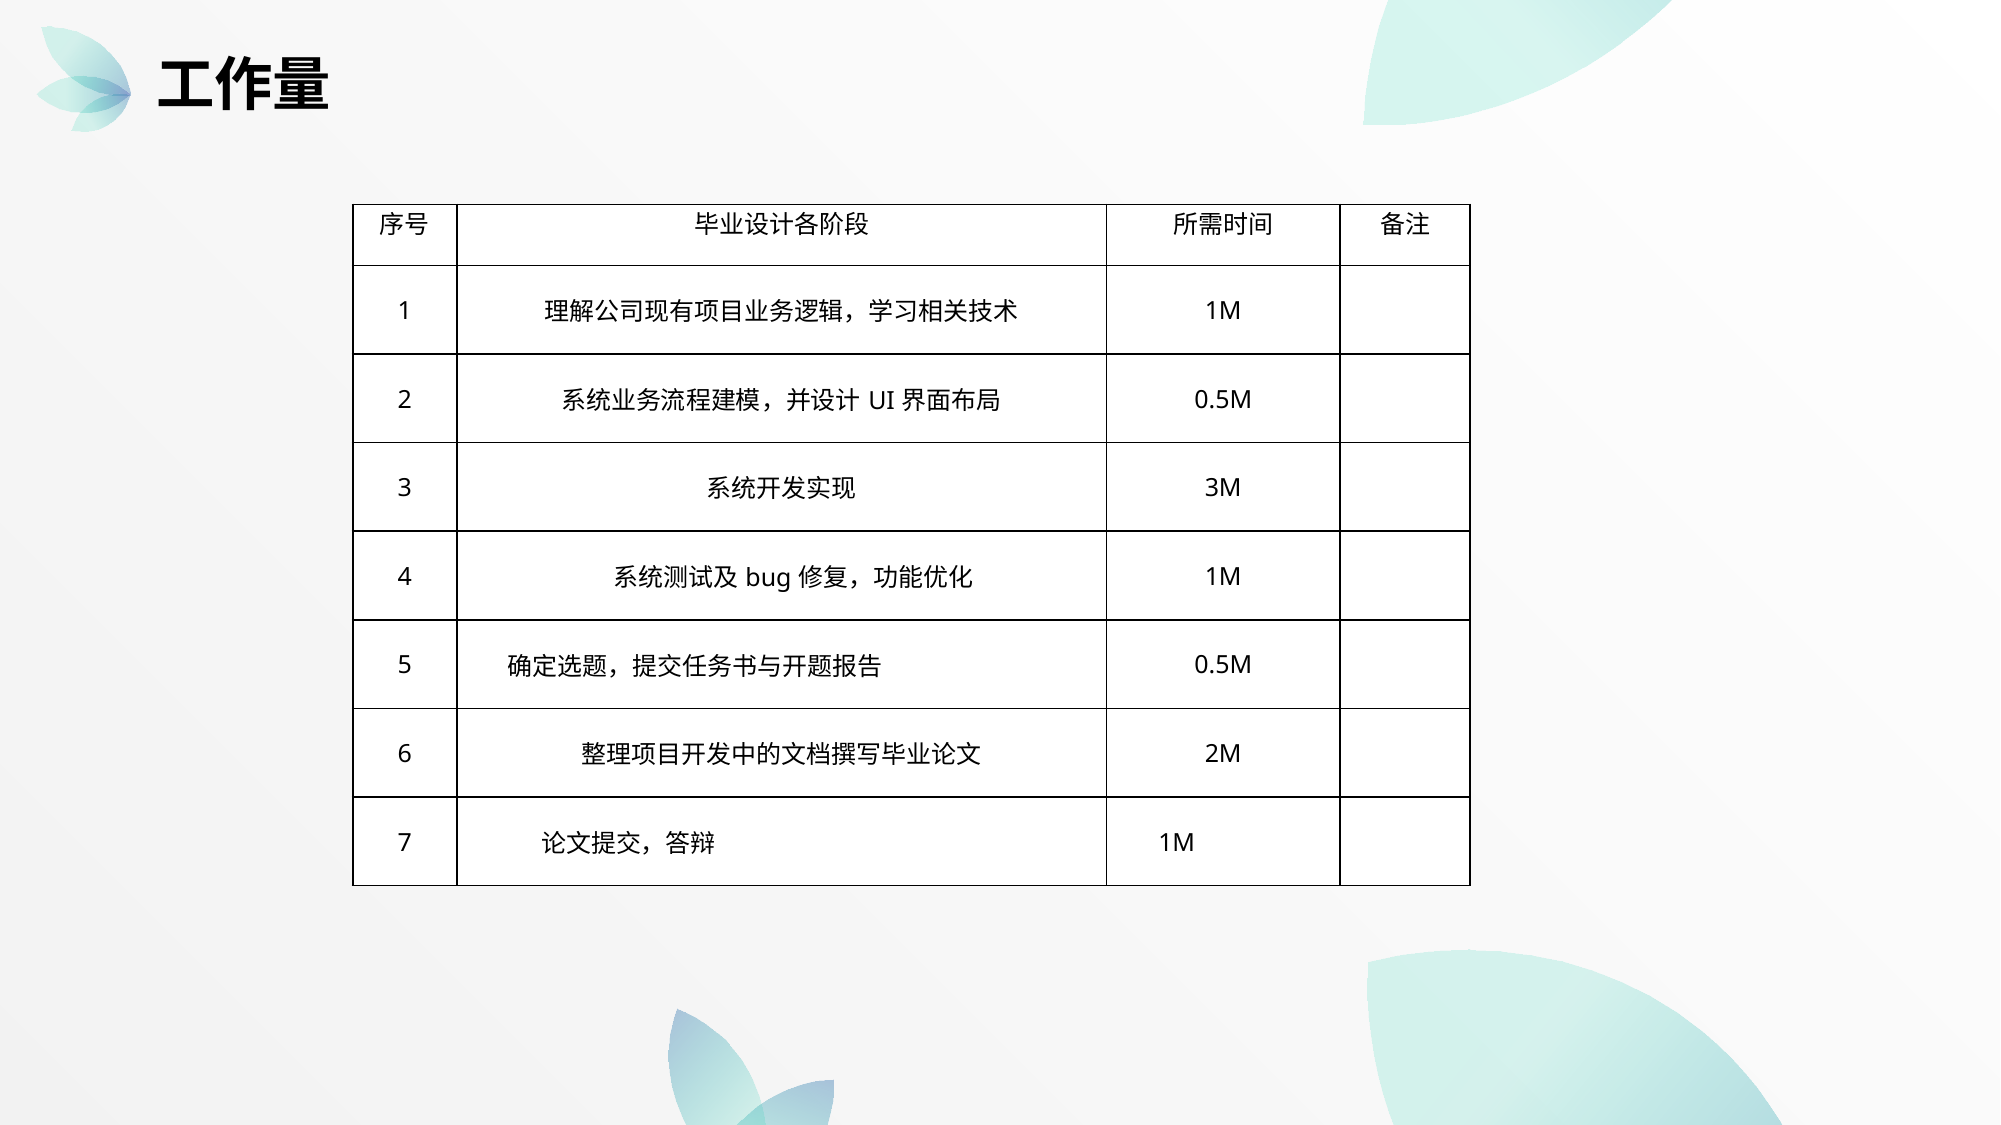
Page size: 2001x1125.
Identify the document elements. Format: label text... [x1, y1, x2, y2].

table_cell 理解公司现有项目业务逻辑，学习相关技术 [458, 266, 1106, 353]
table_cell 系统开发实现 [458, 443, 1106, 530]
text_box 工作量 [142, 39, 973, 125]
table_cell 系统测试及bug修复，功能优化 [458, 532, 1106, 619]
table_header 序号 [354, 205, 456, 265]
table_header 备注 [1341, 205, 1469, 265]
table_cell 1 [354, 266, 456, 353]
table_cell 4 [354, 532, 456, 619]
table_cell [1341, 443, 1469, 530]
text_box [30, 38, 142, 126]
table_cell [1341, 266, 1469, 353]
table_cell 0.5M [1107, 621, 1339, 708]
table_header 所需时间 [1107, 205, 1339, 265]
table_cell 5 [354, 621, 456, 708]
table_cell 系统业务流程建模，并设计UI界面布局 [458, 355, 1106, 442]
text_box [1366, 948, 1784, 1125]
table_header 毕业设计各阶段 [458, 205, 1106, 265]
table_cell 论文提交，答辩 [458, 798, 1106, 885]
table_cell 1M [1107, 798, 1339, 885]
table_cell 6 [354, 709, 456, 796]
table_cell 1M [1107, 266, 1339, 353]
table_cell 2 [354, 355, 456, 442]
table_cell [1341, 355, 1469, 442]
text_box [607, 1026, 811, 1125]
table_cell 3M [1107, 443, 1339, 530]
table_cell 7 [354, 798, 456, 885]
table_cell [1341, 621, 1469, 708]
table_cell 3 [354, 443, 456, 530]
text_box [1362, 0, 1672, 126]
table_cell 整理项目开发中的文档撰写毕业论文 [458, 709, 1106, 796]
table_cell 2M [1107, 709, 1339, 796]
table_cell [1341, 798, 1469, 885]
table_cell [1341, 709, 1469, 796]
table_cell 1M [1107, 532, 1339, 619]
table_cell [1341, 532, 1469, 619]
table_cell 0.5M [1107, 355, 1339, 442]
table_cell 确定选题，提交任务书与开题报告 [458, 621, 1106, 708]
